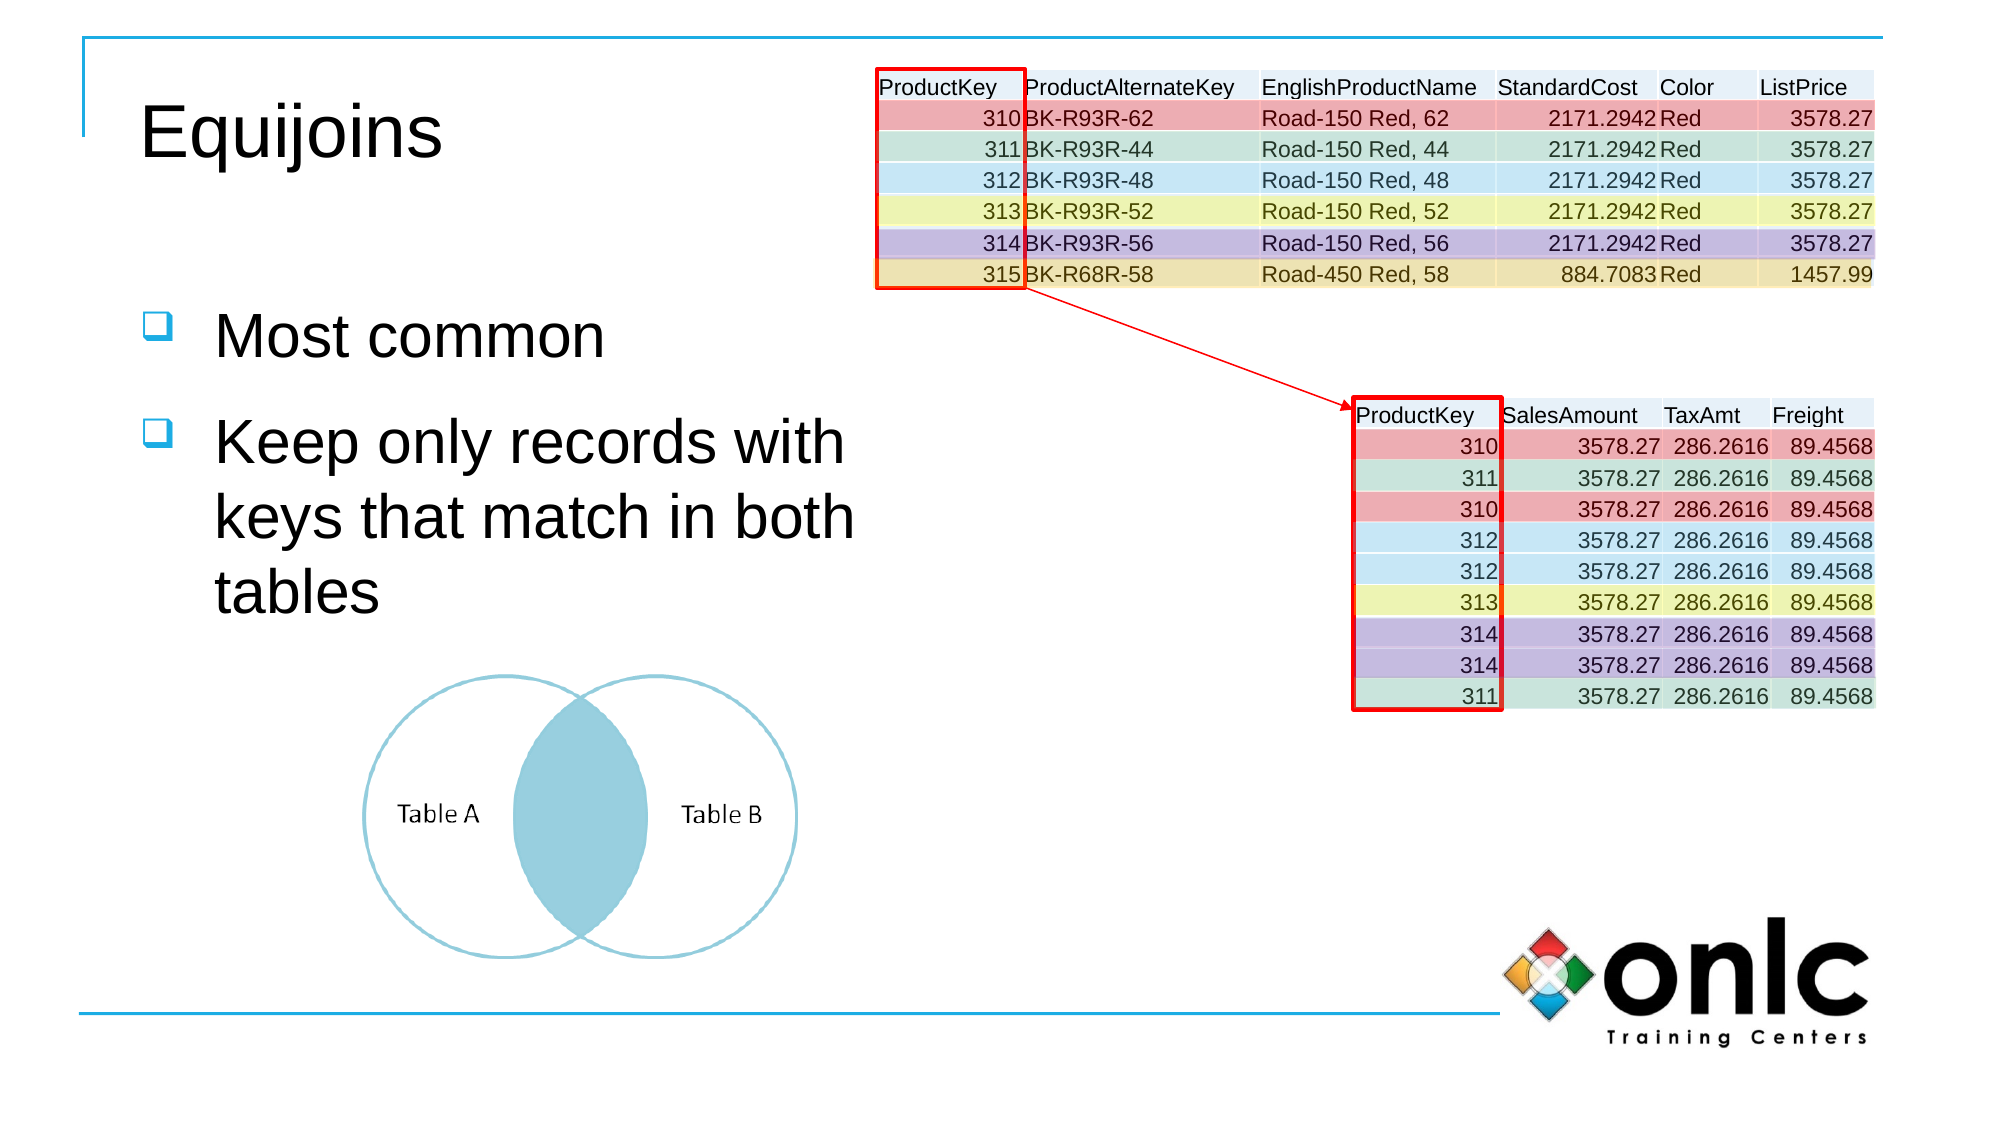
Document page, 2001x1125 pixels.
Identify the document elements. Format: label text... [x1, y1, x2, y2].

table_header StandardCost [1504, 70, 1657, 98]
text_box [876, 686, 1877, 709]
picture [1500, 912, 1875, 1059]
title Equijoins [125, 75, 871, 262]
picture [362, 673, 798, 960]
table_header Color [1659, 70, 1757, 98]
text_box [877, 195, 1876, 228]
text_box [876, 162, 1876, 195]
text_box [876, 99, 1876, 130]
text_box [876, 130, 1877, 164]
list Most common Keep only records with keys that match in both tables [125, 287, 913, 900]
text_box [877, 229, 1876, 679]
table_header ListPrice [1759, 70, 1874, 98]
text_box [876, 68, 1502, 99]
